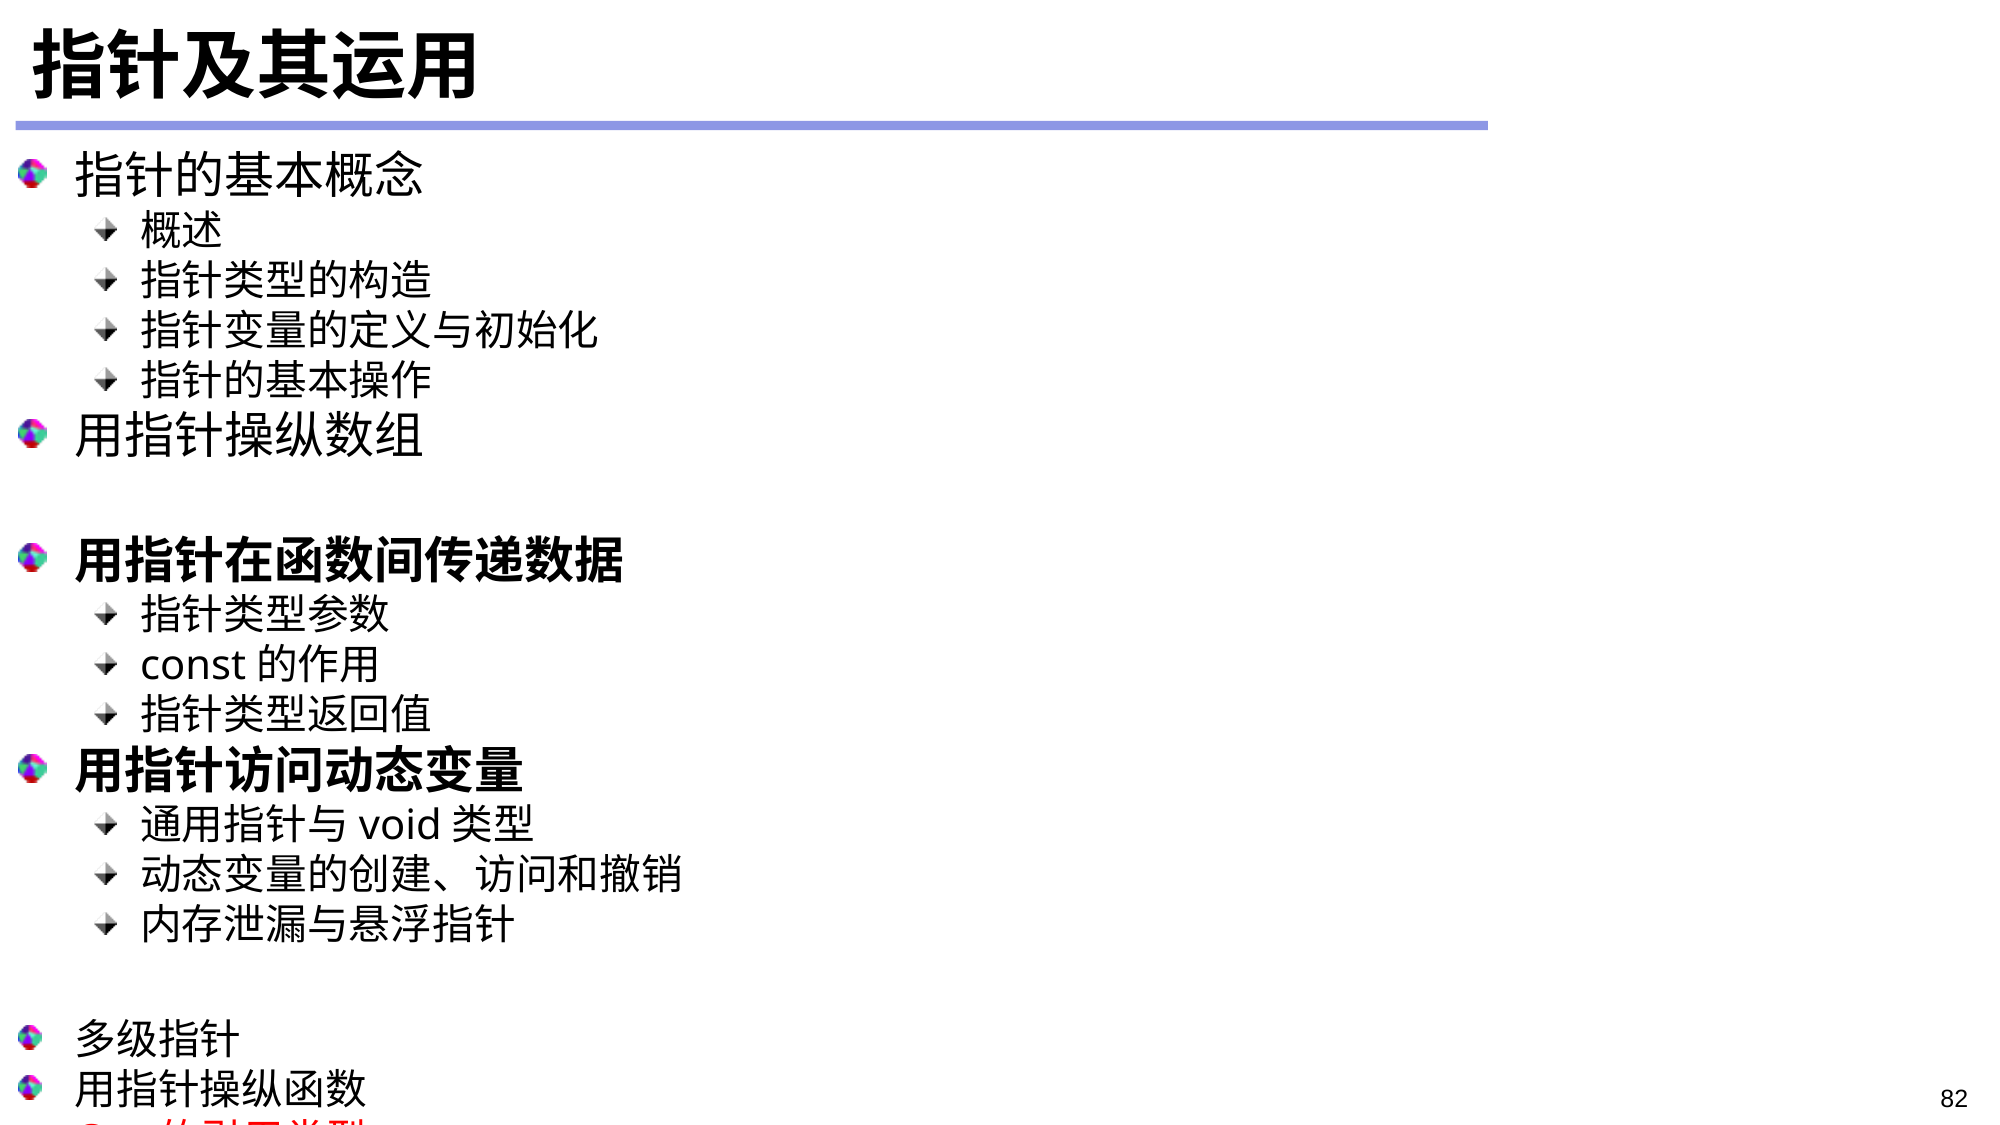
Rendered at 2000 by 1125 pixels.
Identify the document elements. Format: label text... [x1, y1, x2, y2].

picture [93, 316, 117, 341]
picture [93, 366, 117, 391]
picture [93, 811, 117, 835]
picture [93, 911, 117, 935]
picture [18, 1025, 42, 1050]
picture [18, 419, 47, 448]
title 指针及其运用 [16, 12, 1984, 114]
picture [93, 701, 117, 725]
picture [93, 601, 117, 625]
picture [93, 861, 117, 885]
picture [18, 754, 47, 783]
picture [93, 266, 117, 291]
picture [93, 216, 117, 241]
picture [93, 651, 117, 675]
picture [18, 543, 47, 572]
list 指针的基本概念 概述 指针类型的构造 指针变量的定义与初始化 指针的基本操作 用指针操纵数组 用指针在函数间传递数据 指针类型参数 const的作用 指针类型返回值 用指针访问动态变量 通用指针与void类型 动态变量的创建、访问和撤销 内存泄漏与悬浮指针 多级指针 用指针操纵函数 C++的引用类型 [15, 141, 1984, 1118]
picture [18, 159, 47, 188]
picture [18, 1075, 42, 1100]
